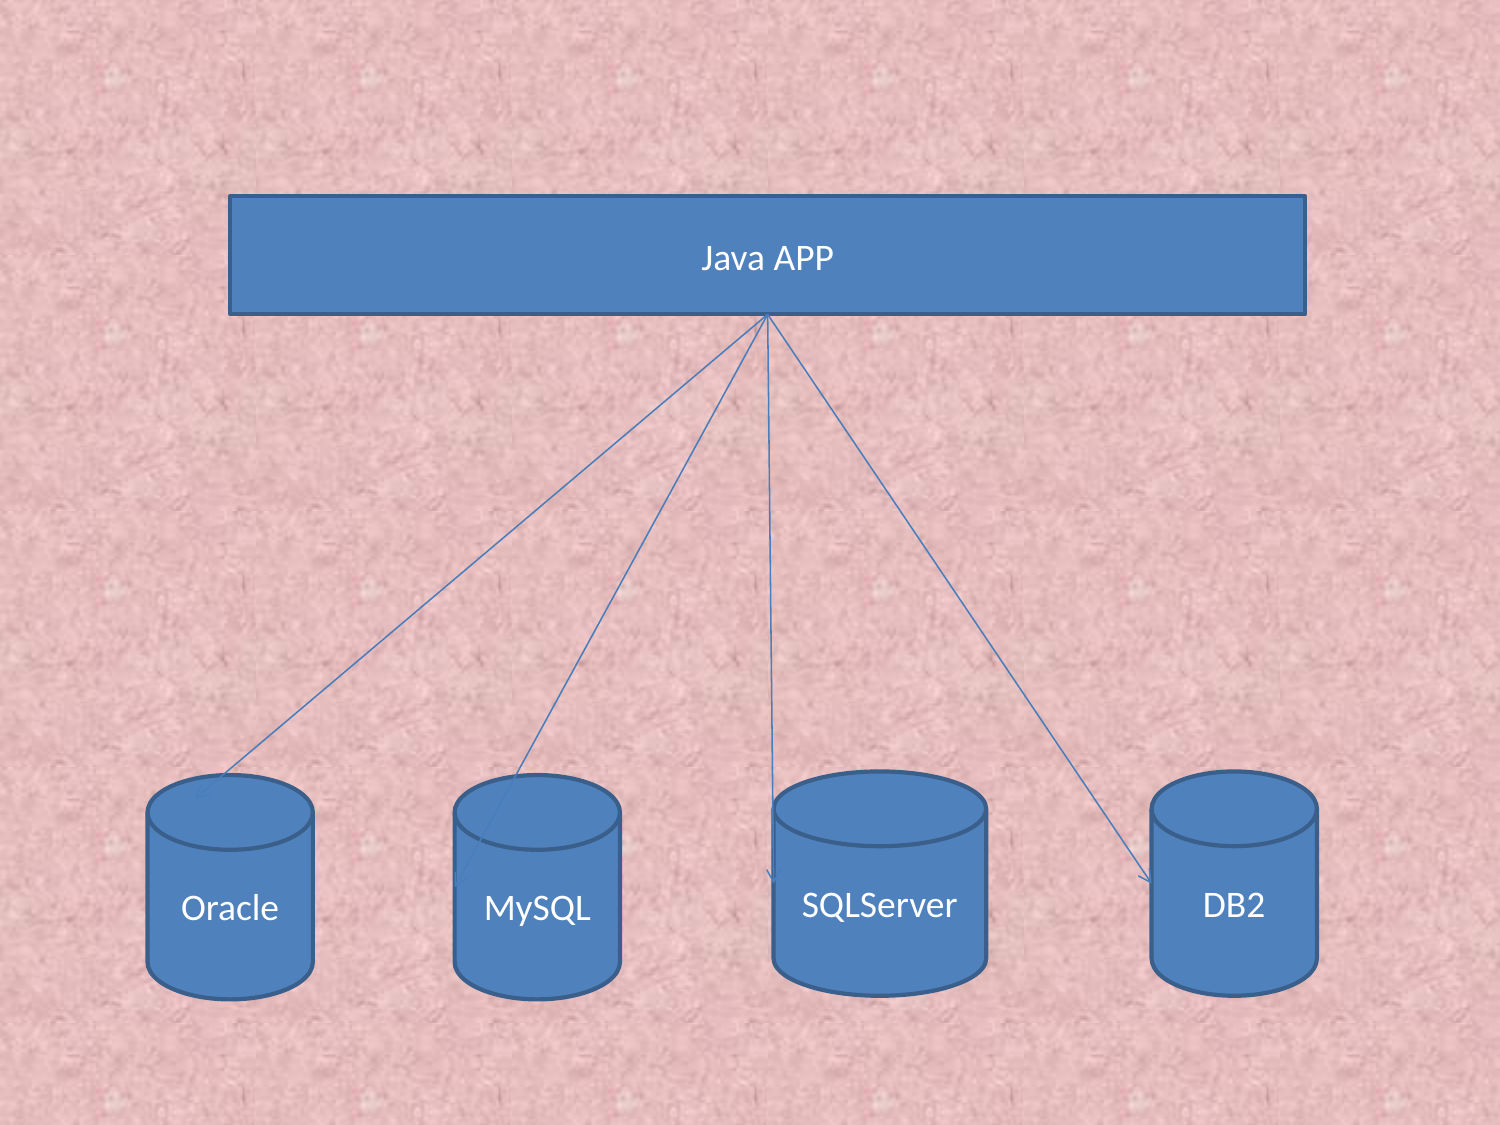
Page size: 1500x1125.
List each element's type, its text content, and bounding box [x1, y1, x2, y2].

text_box SQLServer [771, 780, 989, 998]
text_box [194, 314, 768, 799]
text_box Oracle [145, 777, 315, 1002]
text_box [767, 314, 1235, 772]
text_box Java APP [228, 194, 1307, 316]
picture [0, 0, 1500, 1125]
text_box DB2 [1149, 769, 1320, 998]
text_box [537, 314, 764, 776]
text_box MySQL [452, 807, 623, 1002]
